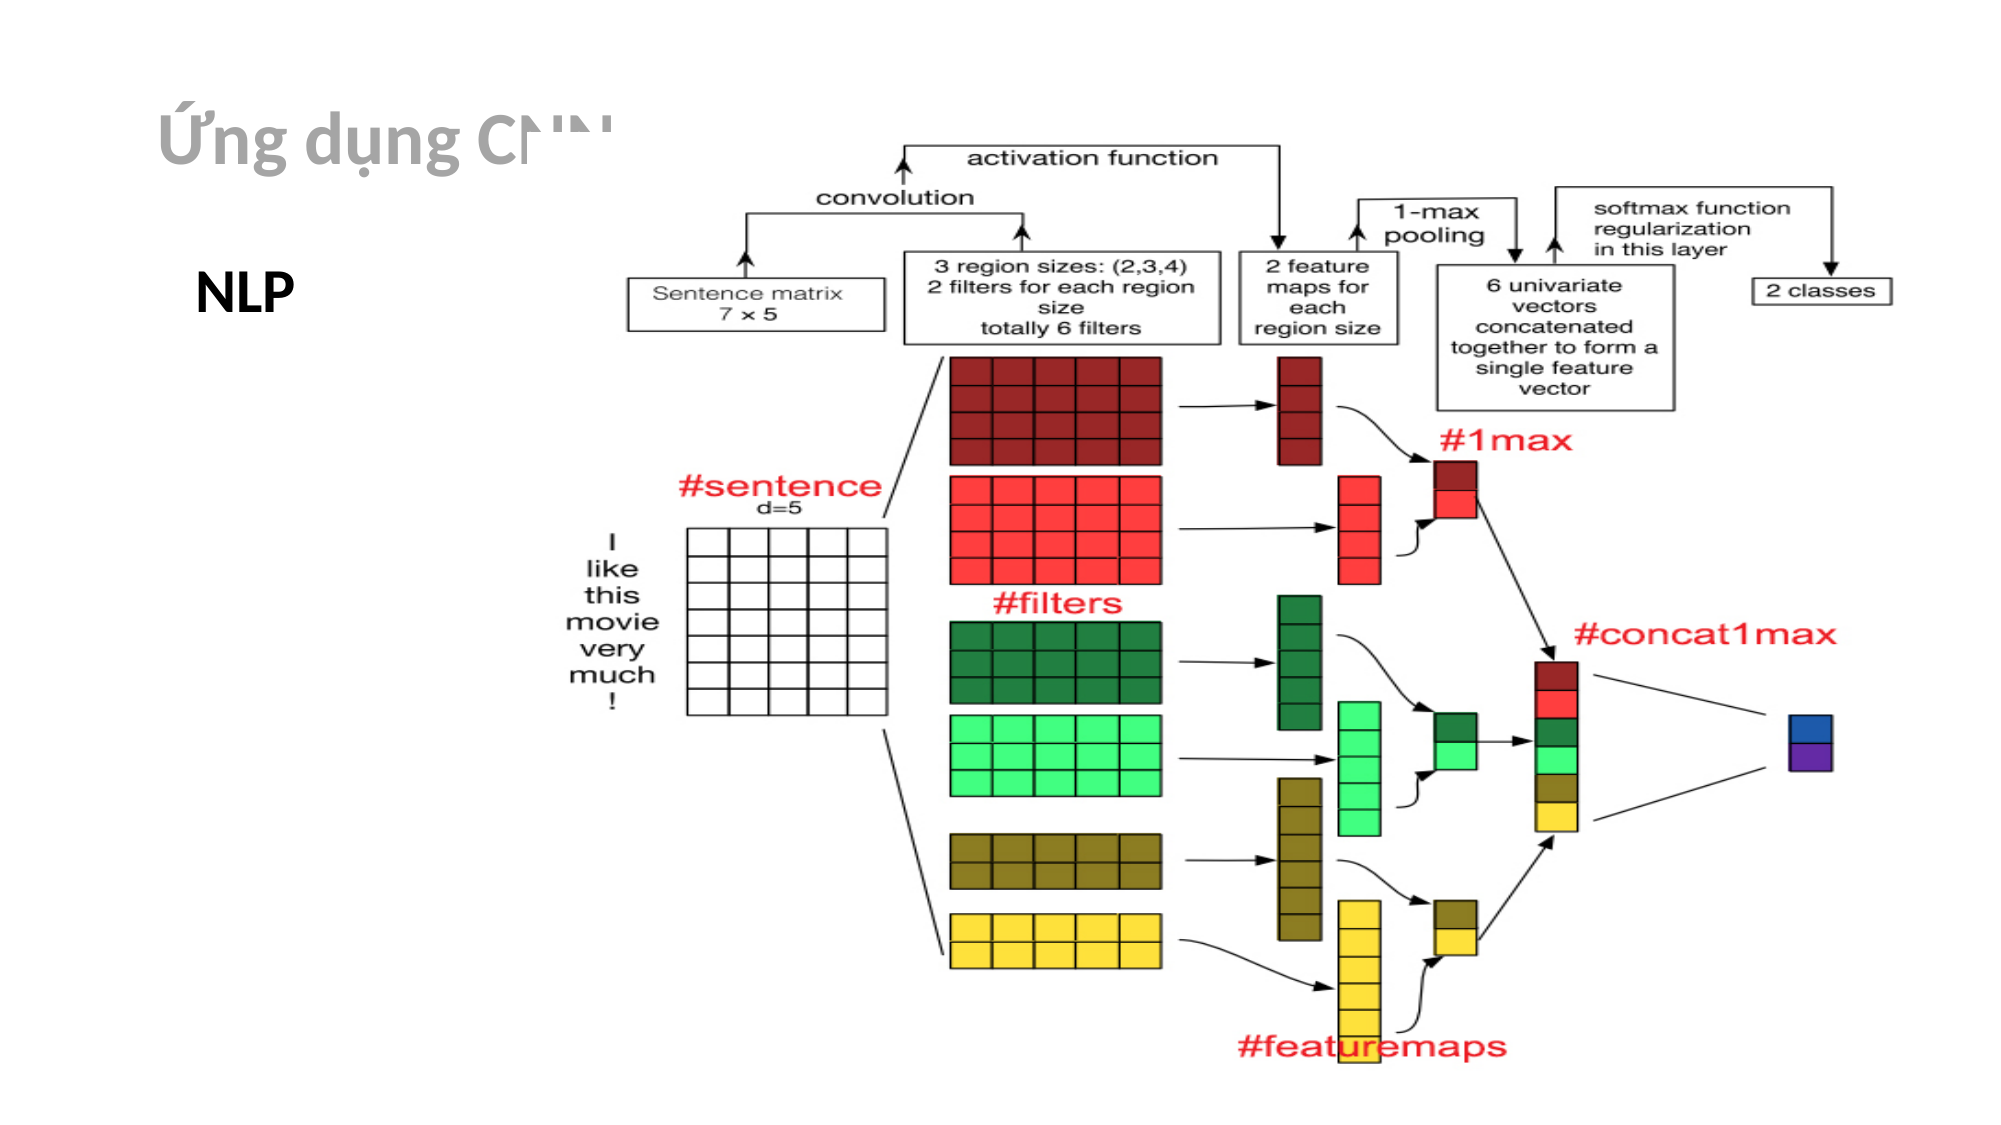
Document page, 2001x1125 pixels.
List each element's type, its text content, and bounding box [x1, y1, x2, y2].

text_box Ứng dụng CNN [142, 82, 632, 188]
picture [527, 132, 1943, 1080]
text_box NLP [180, 242, 312, 408]
